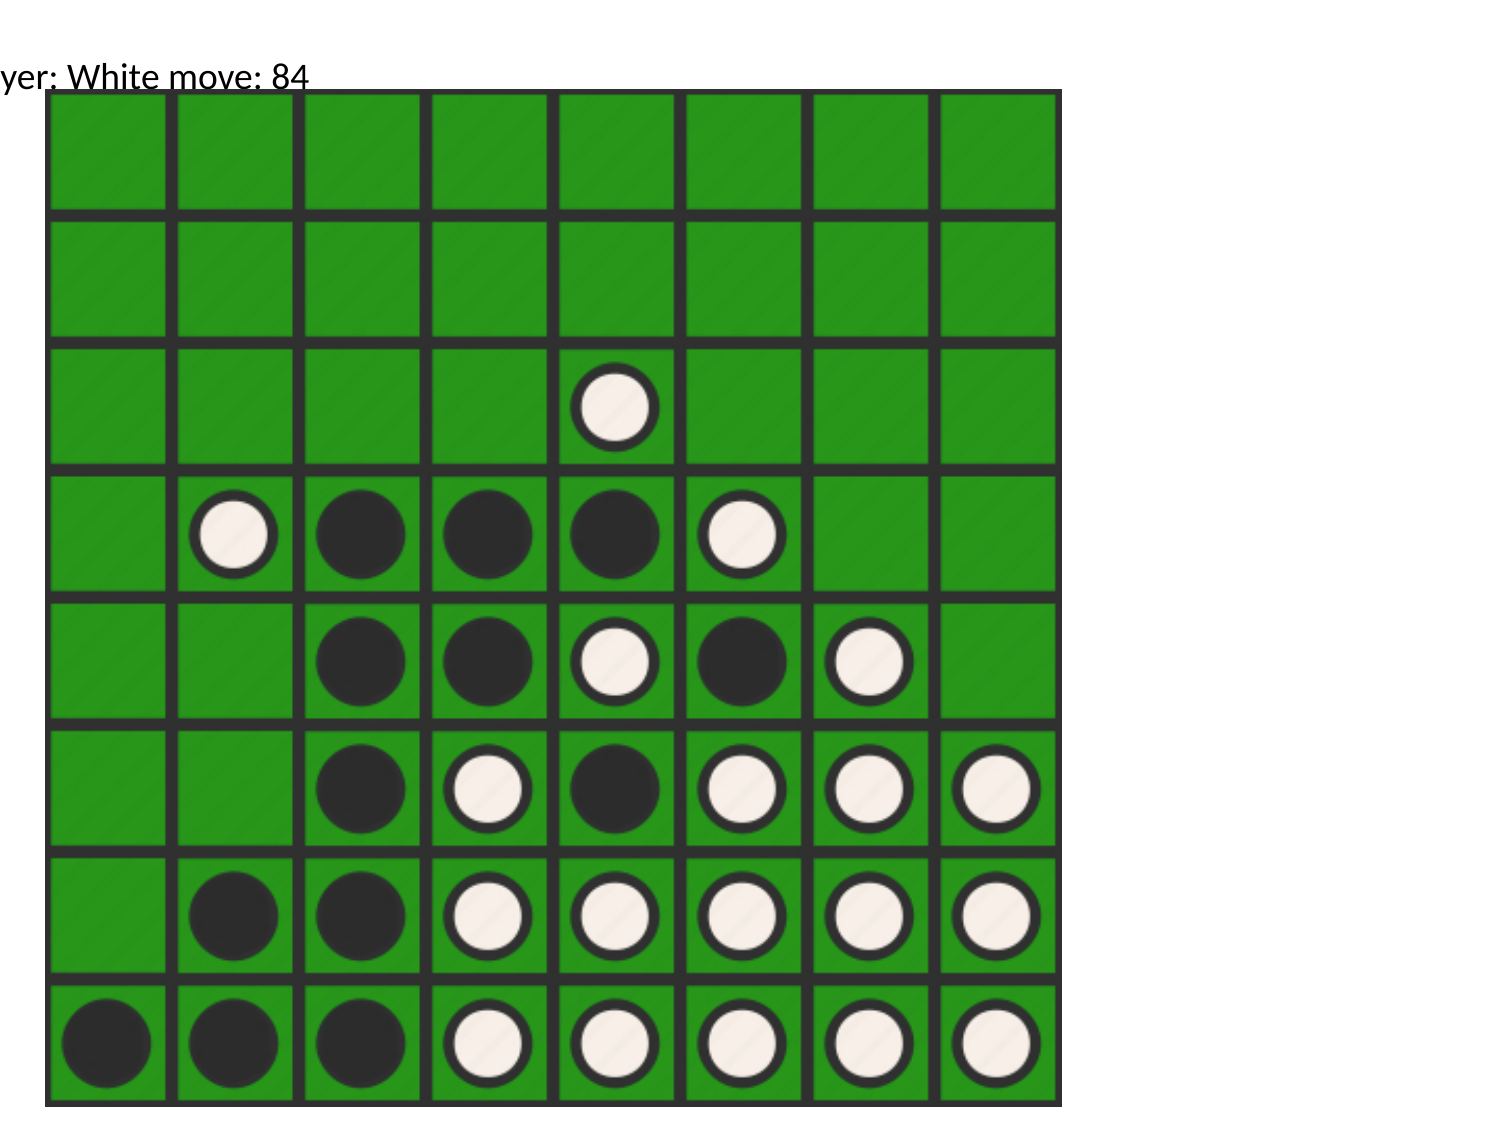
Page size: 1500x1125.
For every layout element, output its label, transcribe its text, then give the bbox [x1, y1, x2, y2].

picture [44, 89, 1062, 1107]
text_box turn: 28 player: White move: 84 [0, 44, 325, 105]
